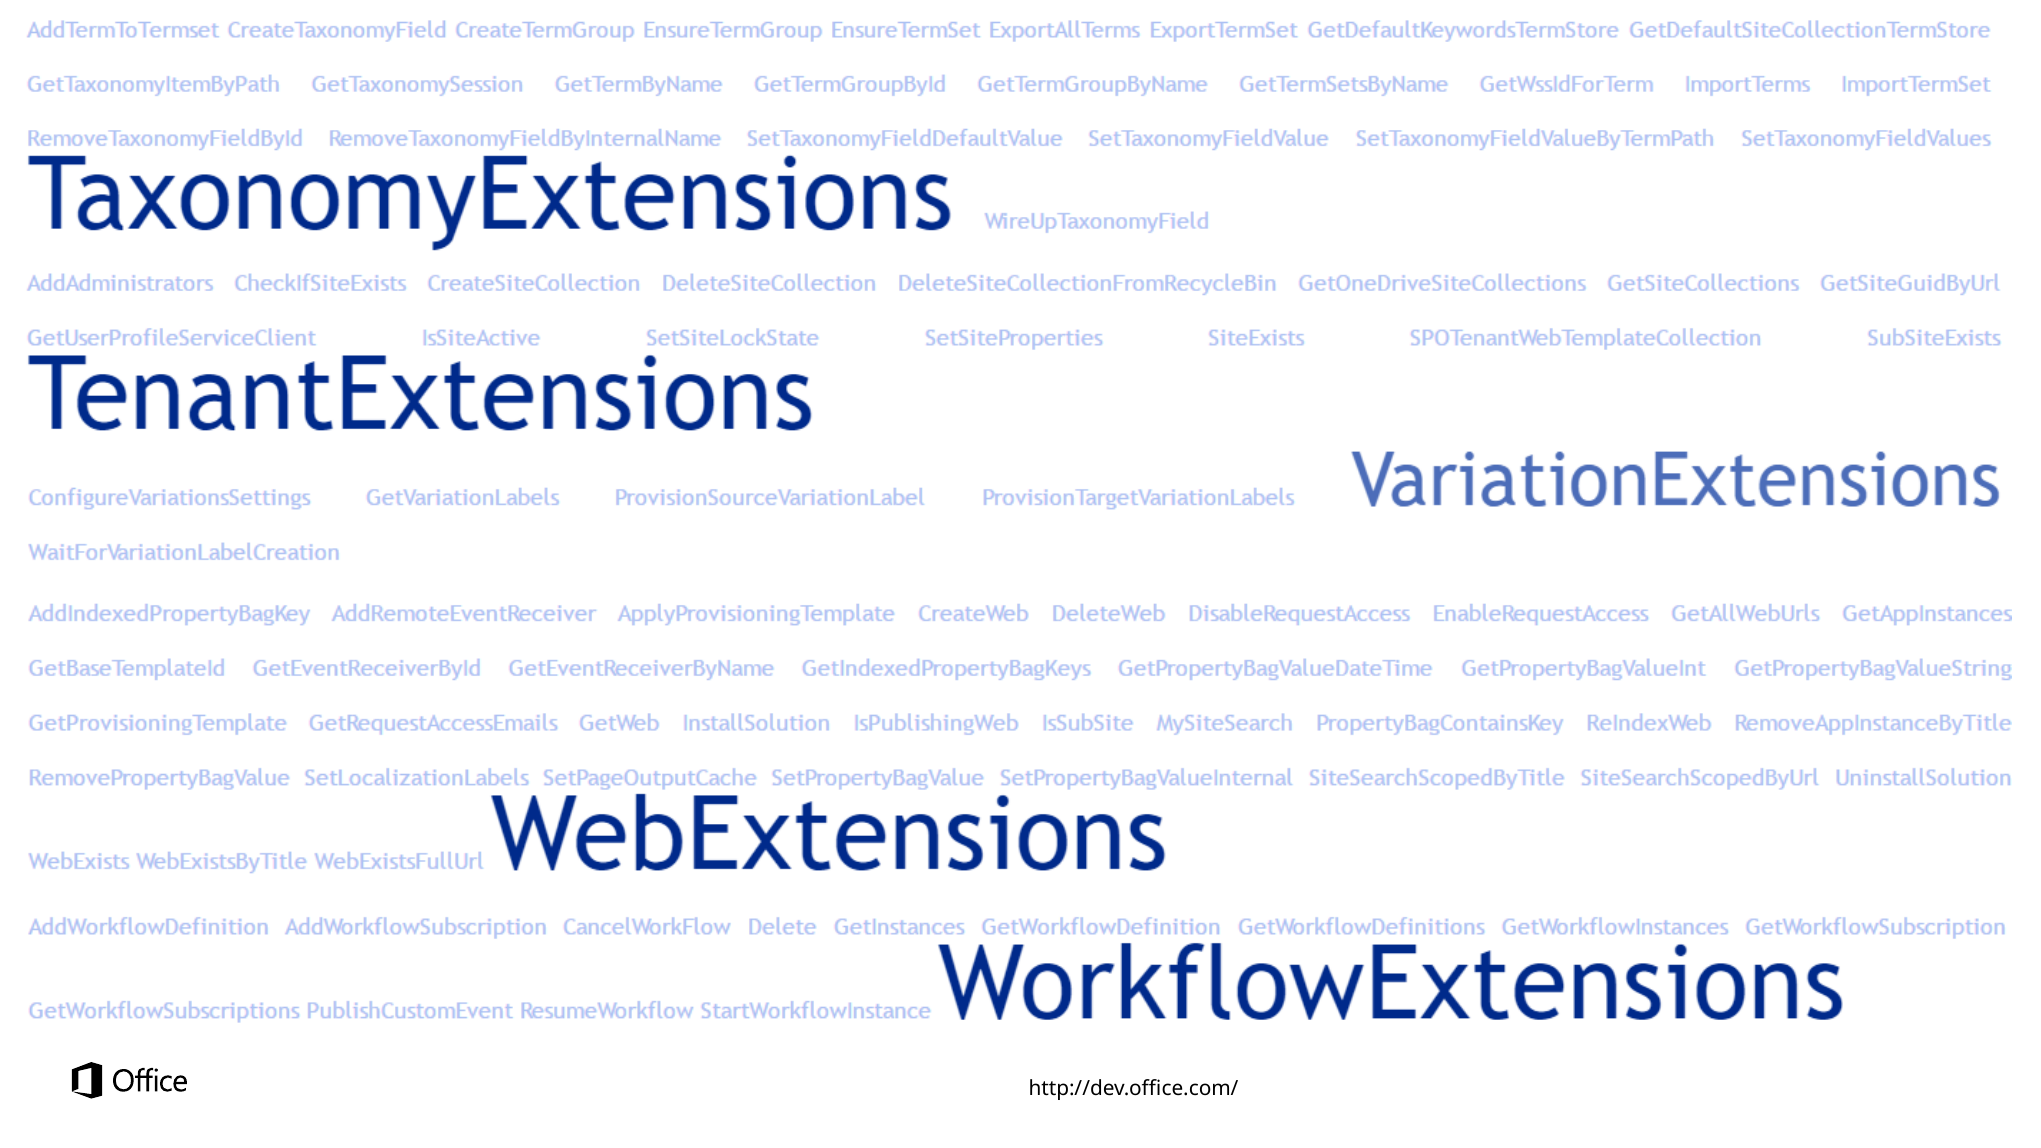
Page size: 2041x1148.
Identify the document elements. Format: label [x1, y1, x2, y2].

picture [20, 449, 2012, 576]
picture [20, 11, 2012, 256]
picture [20, 913, 2012, 1033]
picture [20, 268, 2012, 442]
picture [20, 591, 2012, 885]
